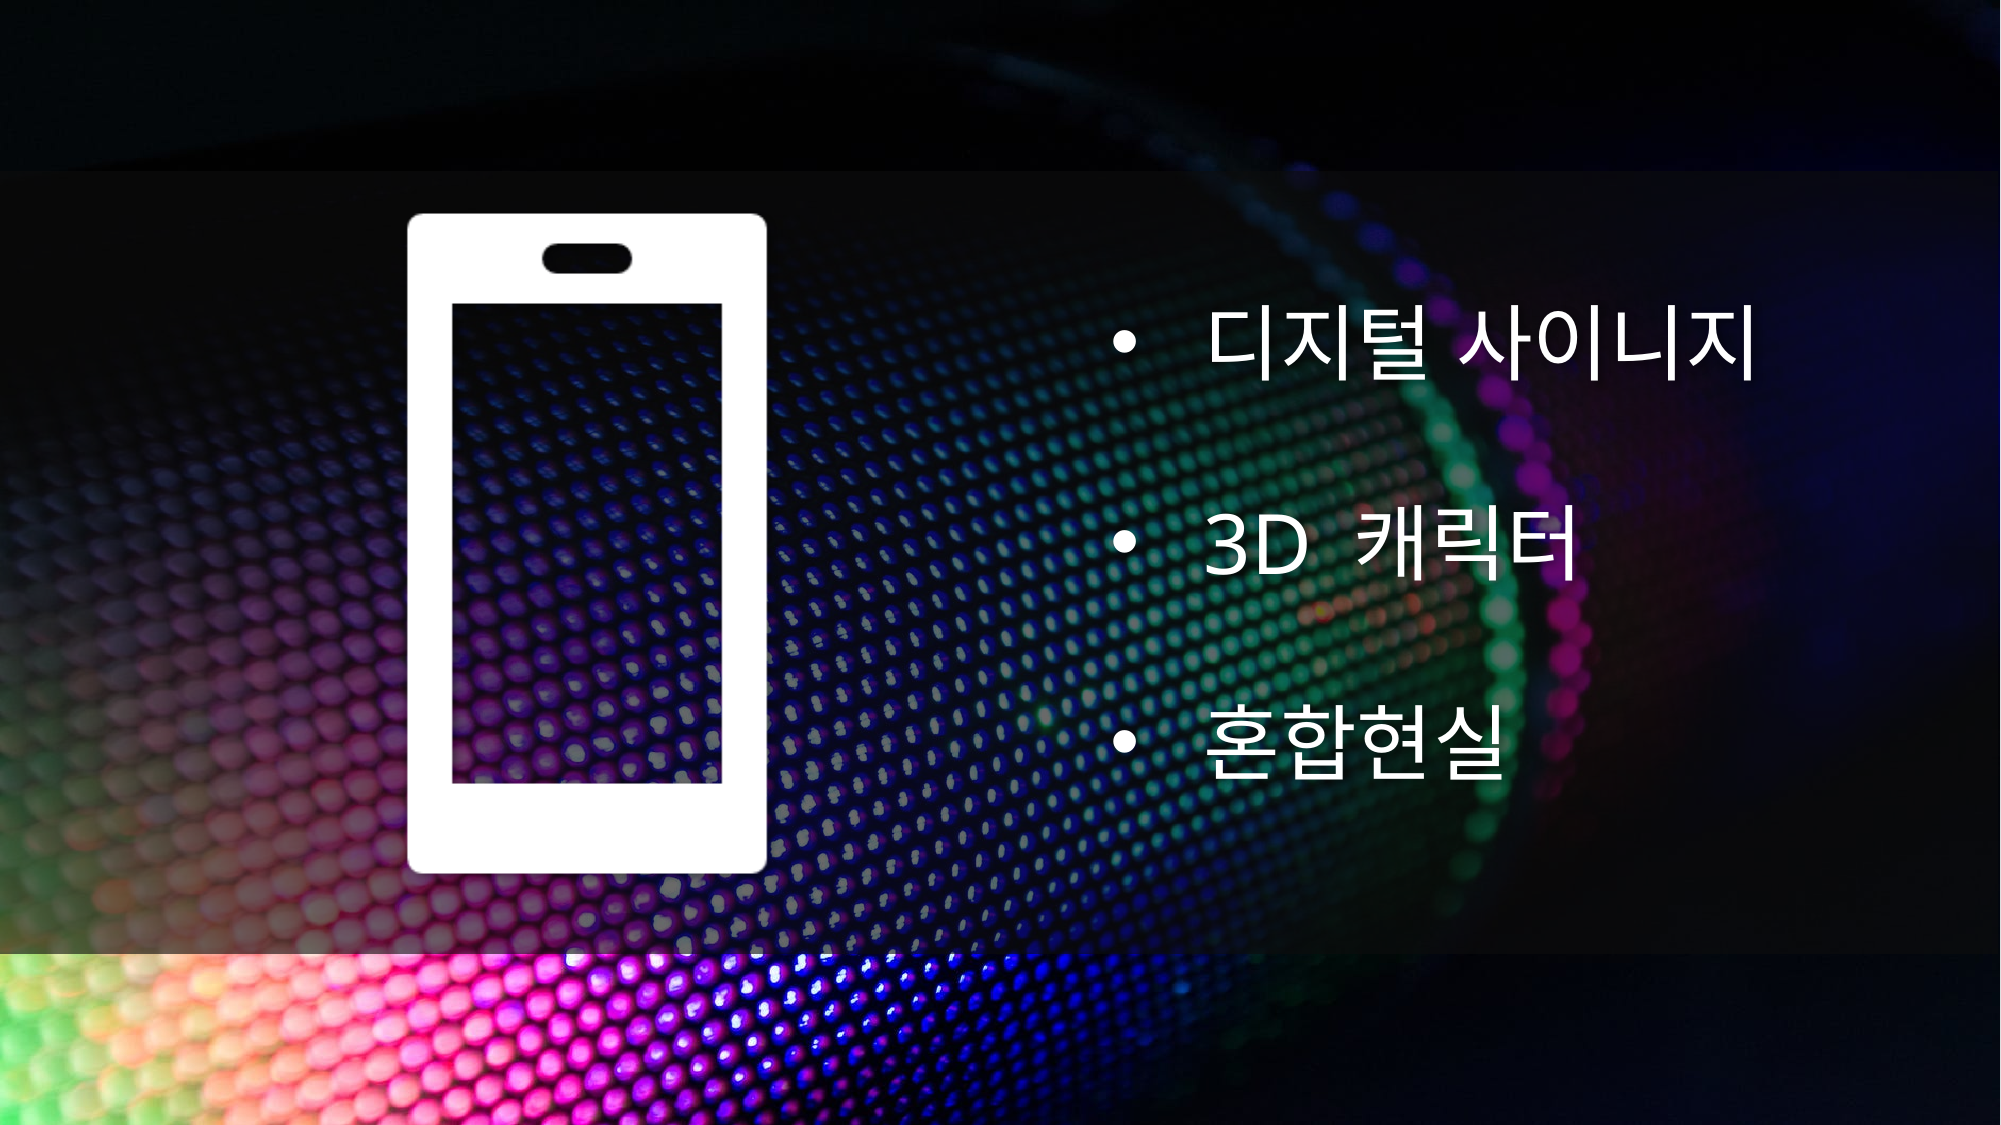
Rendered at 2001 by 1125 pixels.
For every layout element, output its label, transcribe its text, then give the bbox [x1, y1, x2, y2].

text_box 디지털 사이니지 3D 캐릭터 혼합현실 [1095, 283, 1894, 799]
picture [0, 0, 2001, 1125]
text_box [0, 170, 1999, 955]
picture [228, 184, 947, 904]
